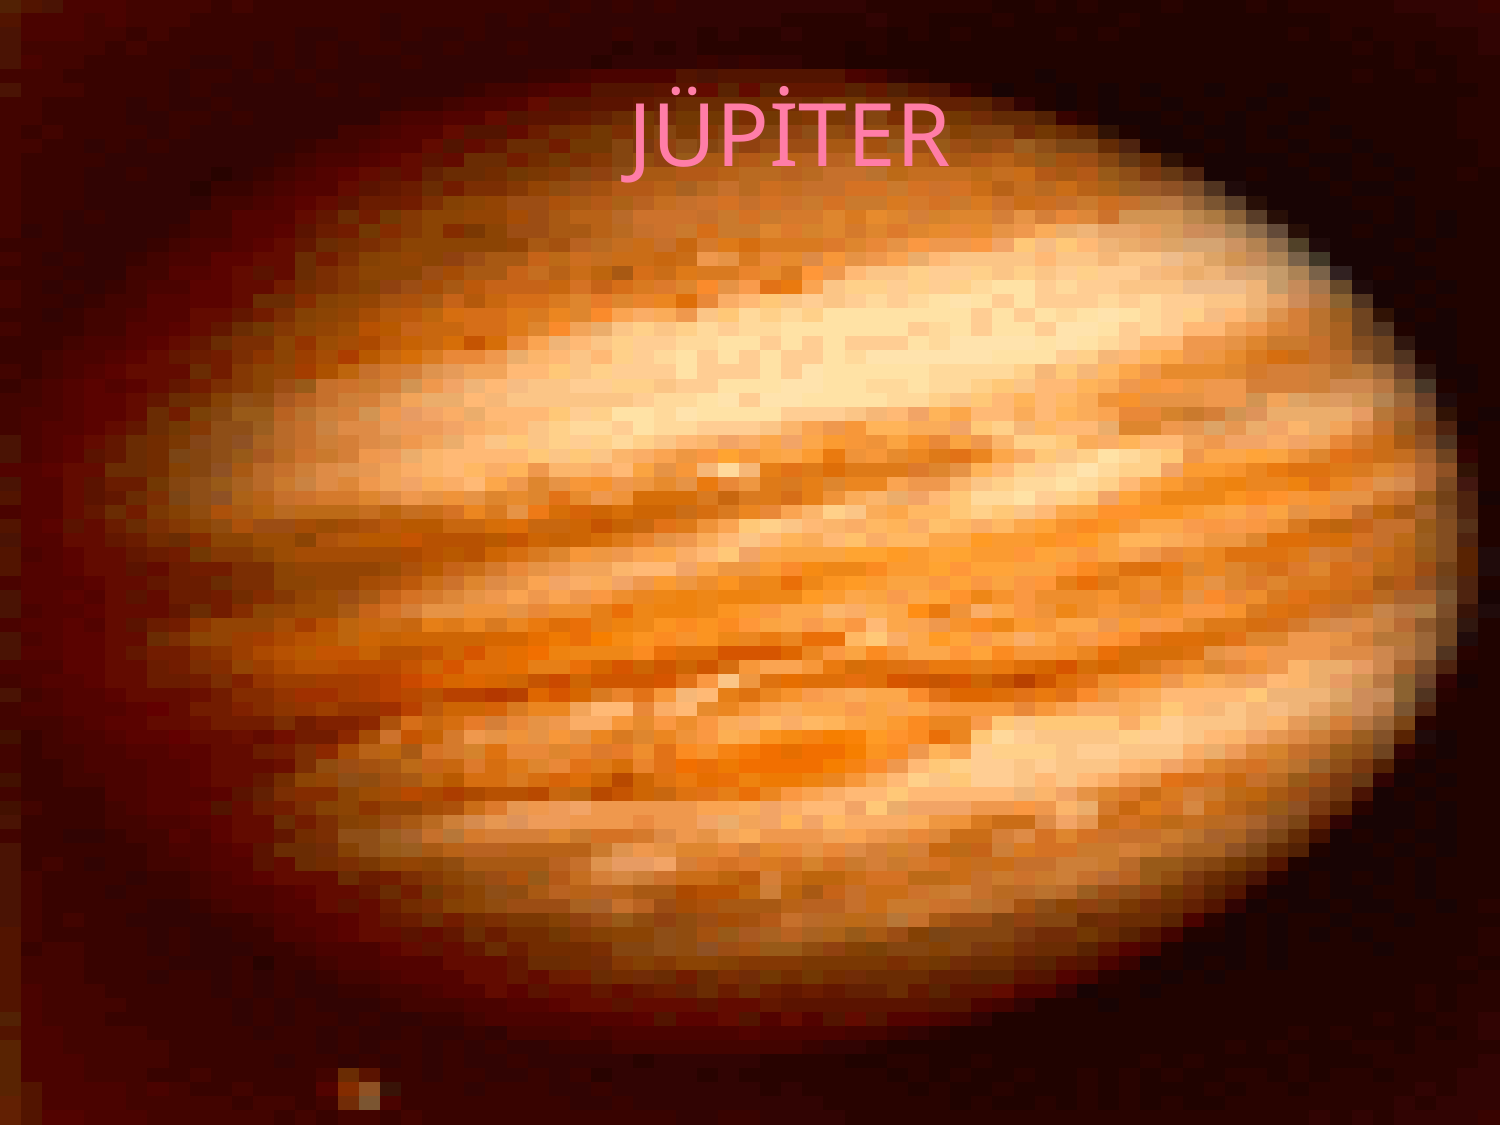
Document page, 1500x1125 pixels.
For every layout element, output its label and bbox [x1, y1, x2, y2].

list [0, 0, 1500, 1125]
